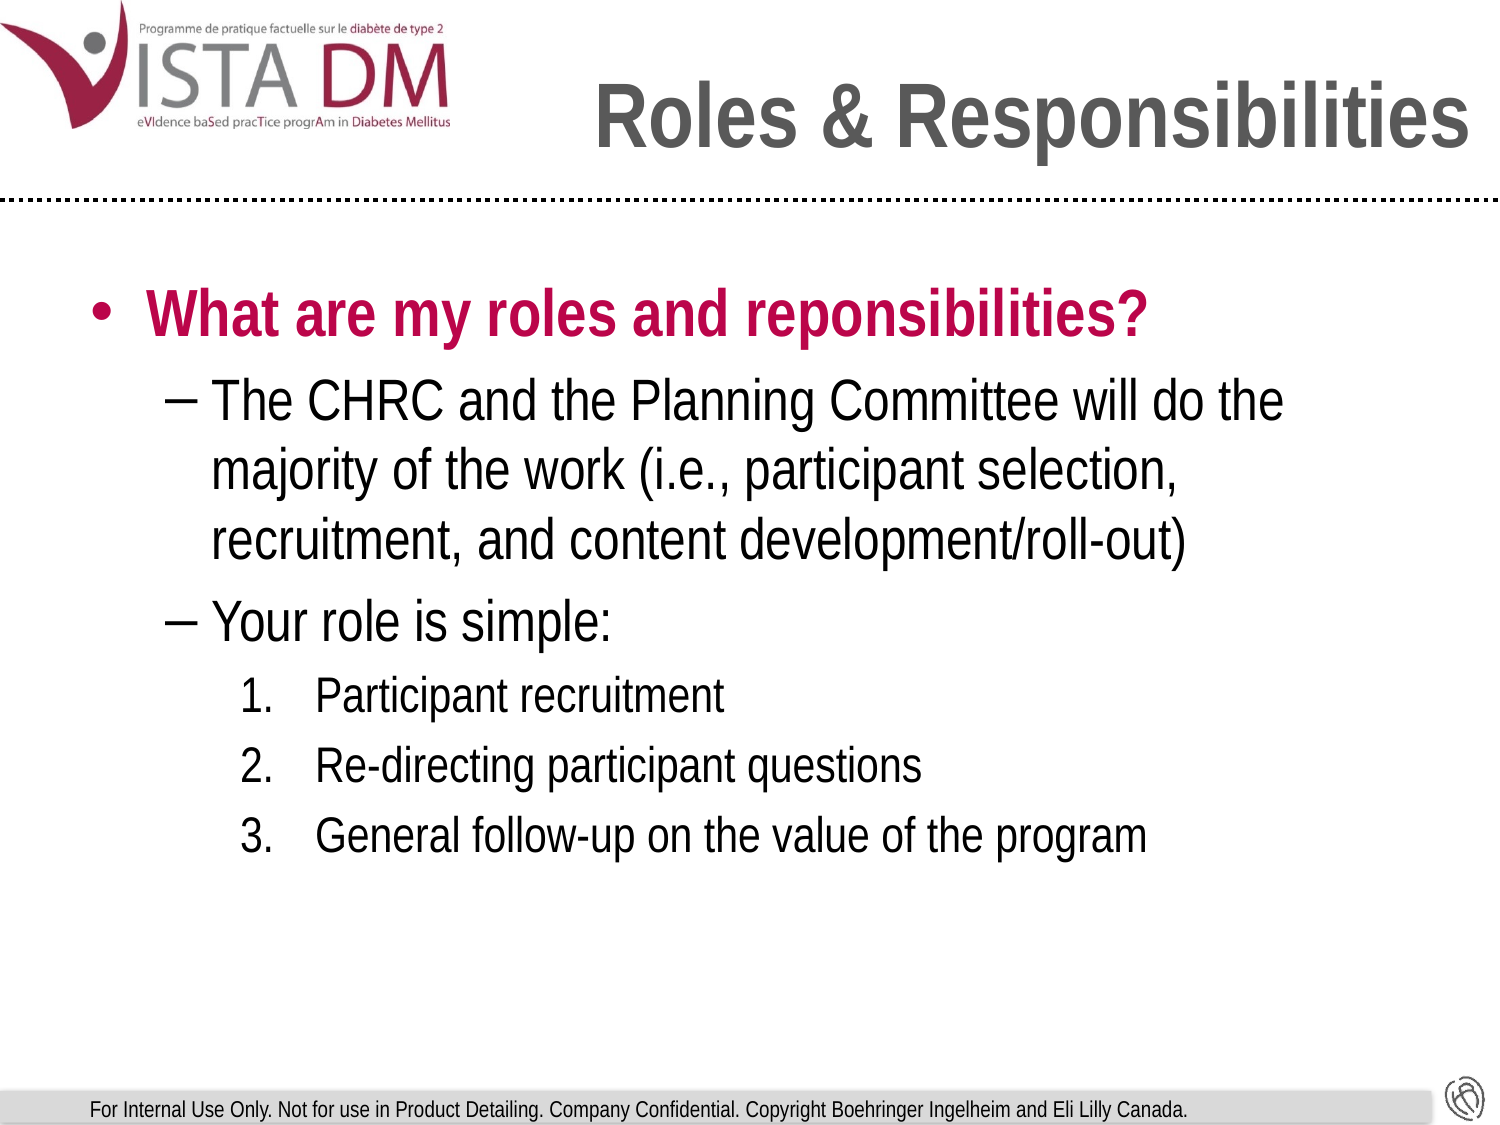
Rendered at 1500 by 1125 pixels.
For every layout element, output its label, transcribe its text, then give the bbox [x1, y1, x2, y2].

list What are my roles and reponsibilities? The CHRC and the Planning Committee will do the majority of the work (i.e., participant selection, recruitment, and content development/roll-out) Your role is simple: Participant recruitment Re-directing participant questions General follow-up on the value of the program [75, 262, 1425, 1005]
picture [0, 0, 451, 129]
text_box For Internal Use Only. Not for use in Product Detailing. Company Confidential. Copyright Boehringer Ingelheim and Eli Lilly Canada. [0, 1087, 1432, 1125]
text_box Roles & Responsibilities [412, 48, 1488, 174]
picture [1440, 1074, 1488, 1124]
